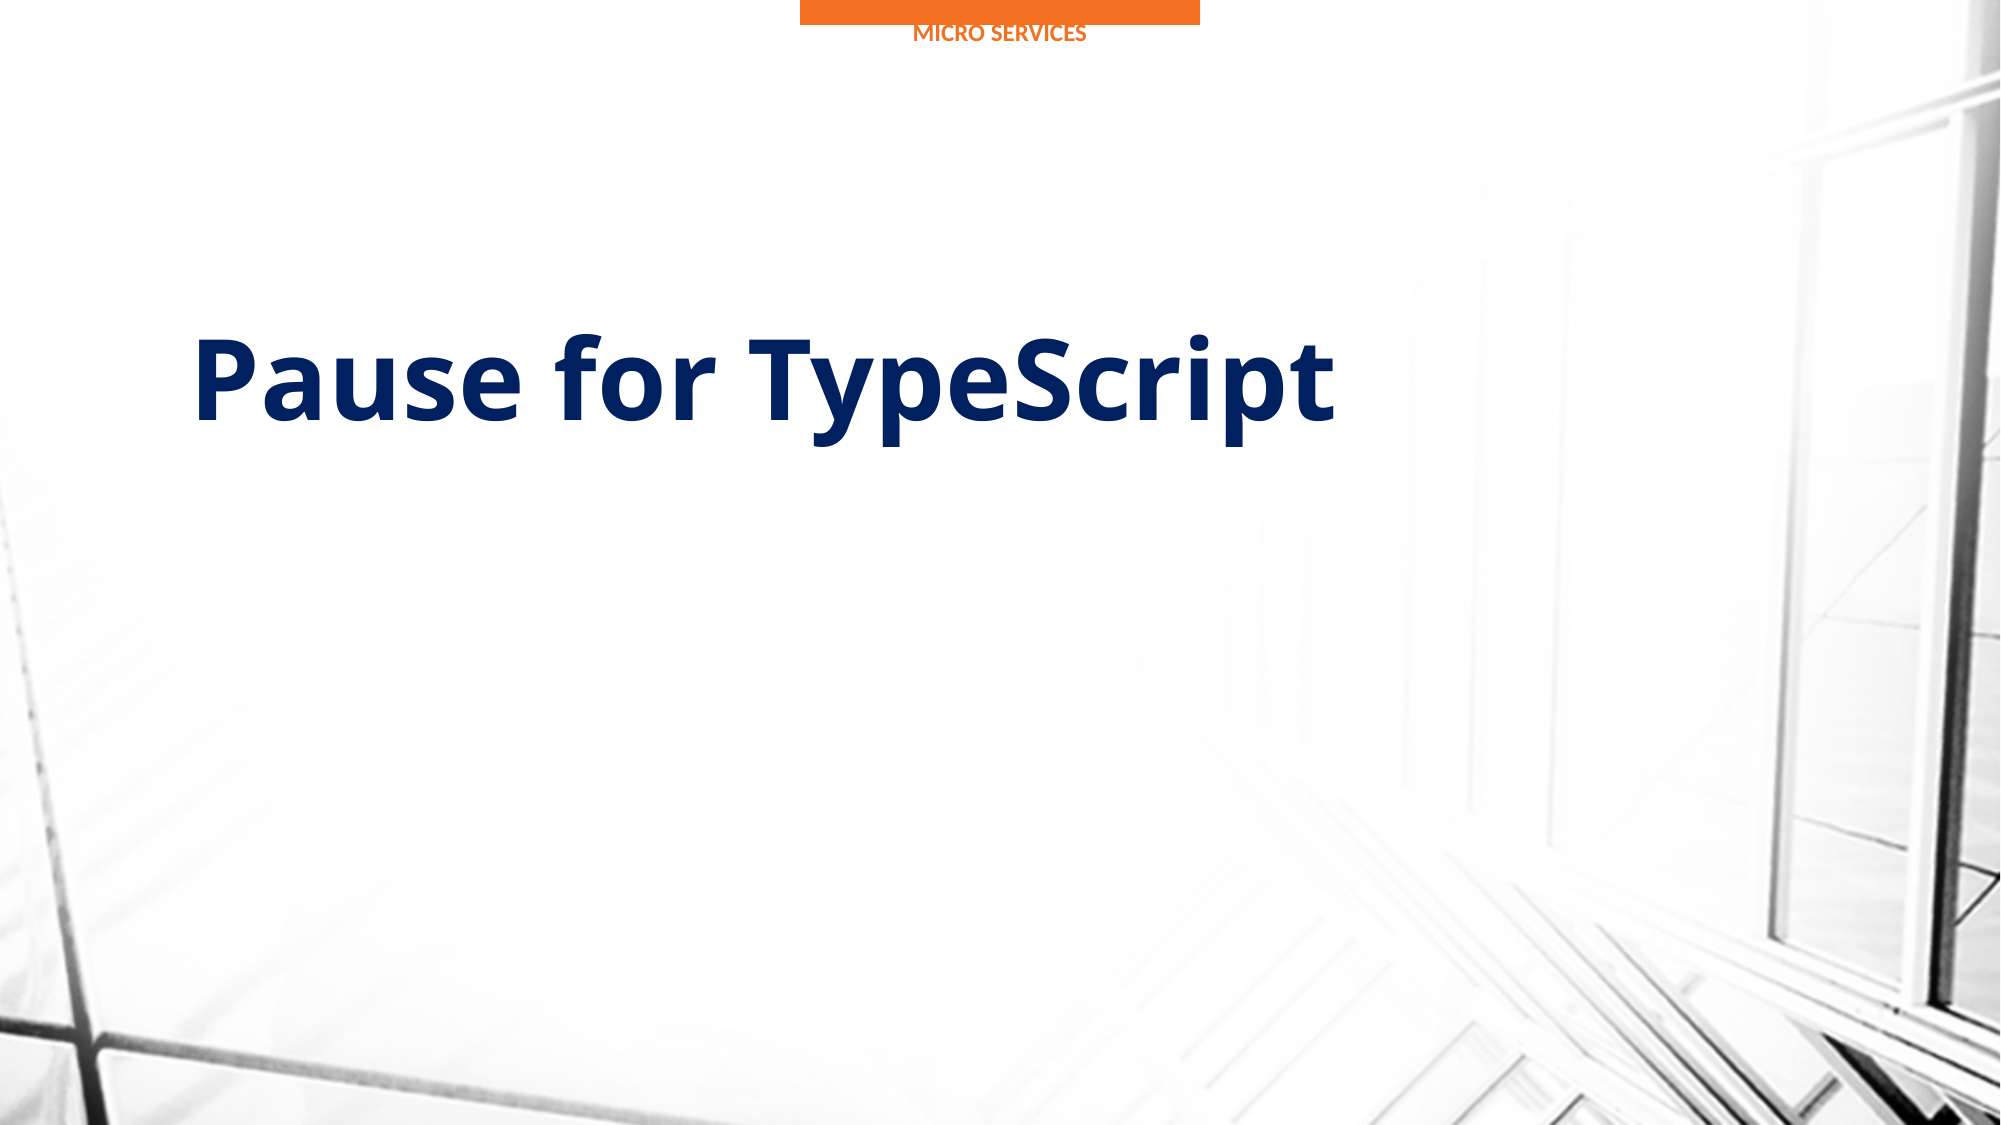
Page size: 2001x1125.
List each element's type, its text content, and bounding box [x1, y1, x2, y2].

list Micro Services [50, 12, 1950, 63]
list Pause for TypeScript [174, 299, 1601, 988]
picture [0, 0, 2001, 1125]
